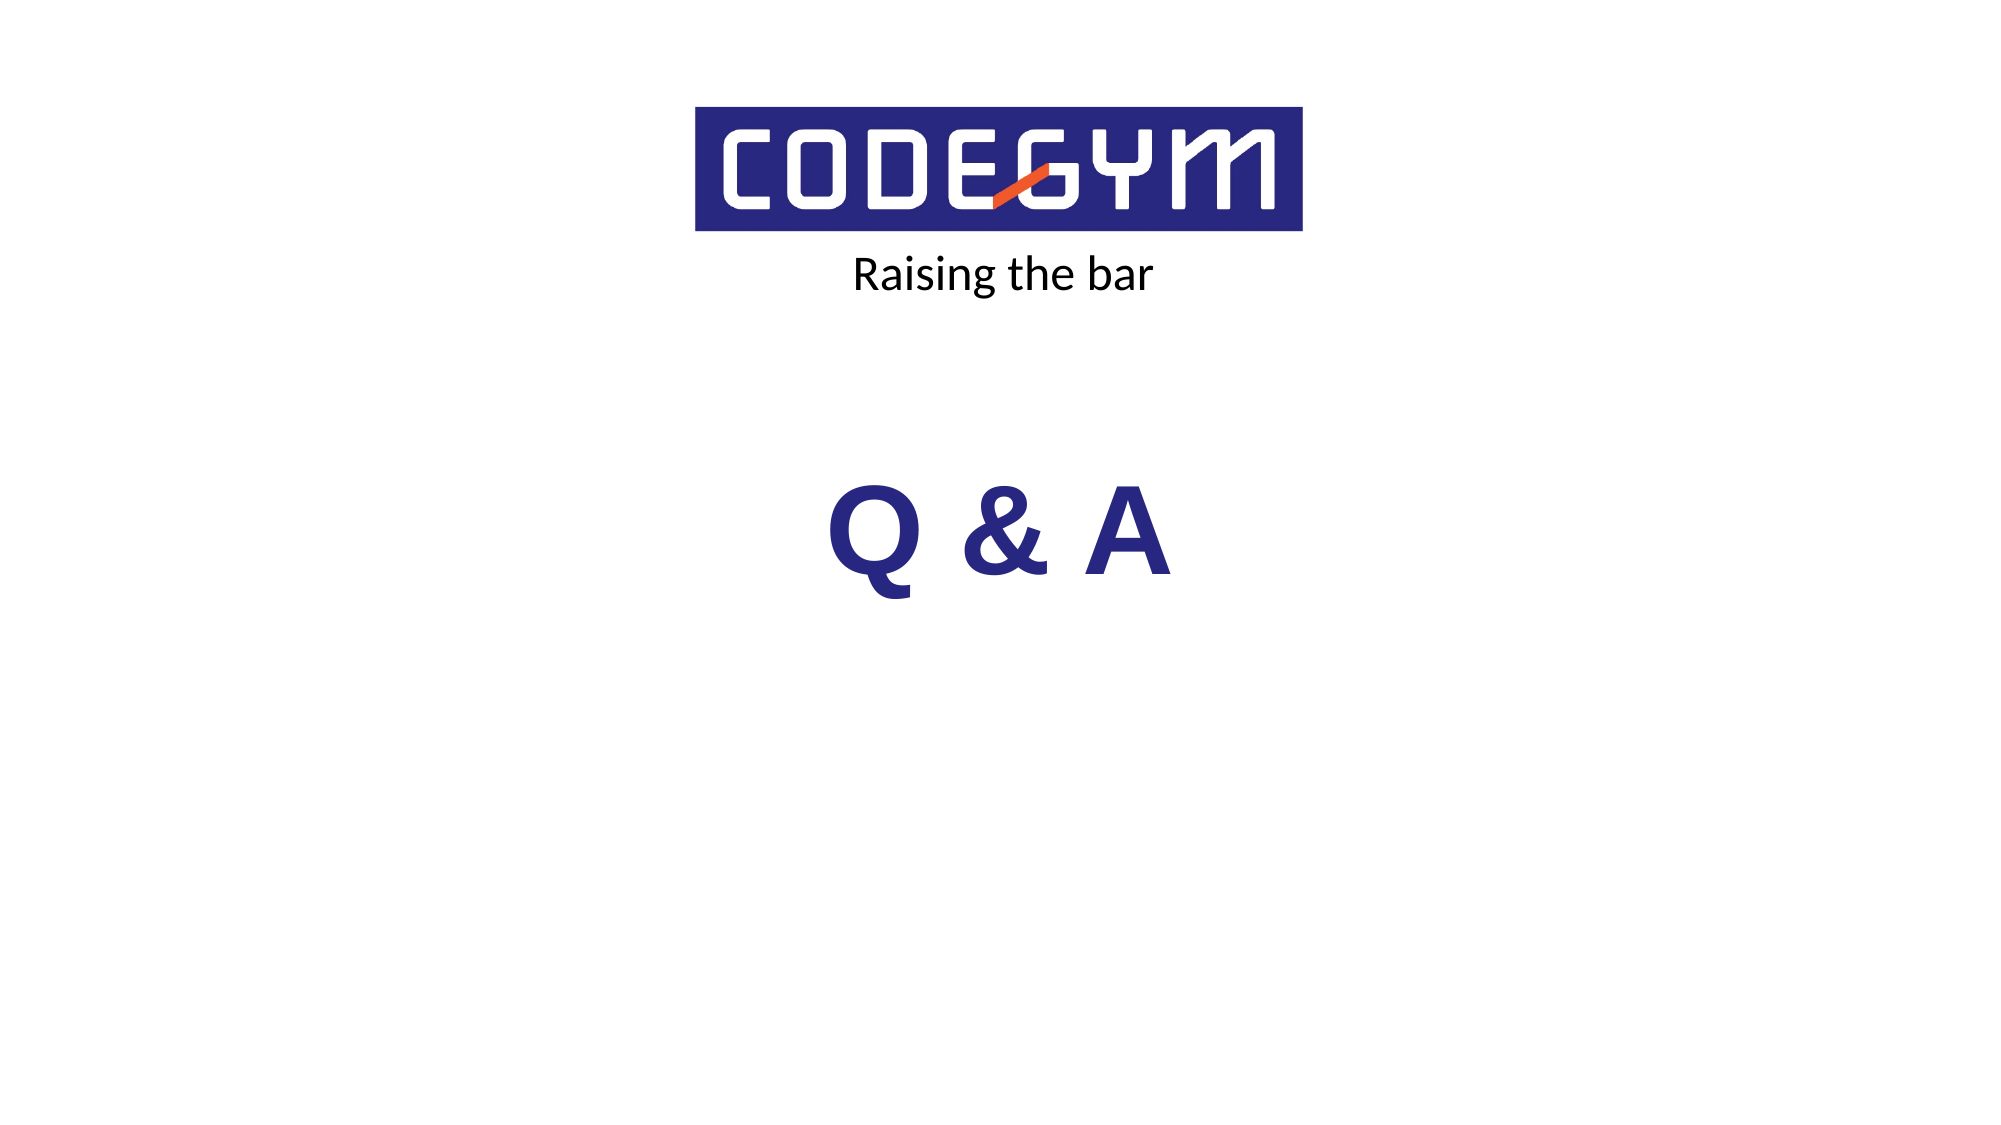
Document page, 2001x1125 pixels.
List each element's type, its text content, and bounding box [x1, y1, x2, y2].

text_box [692, 101, 1308, 309]
subtitle Q & A [220, 439, 1780, 766]
